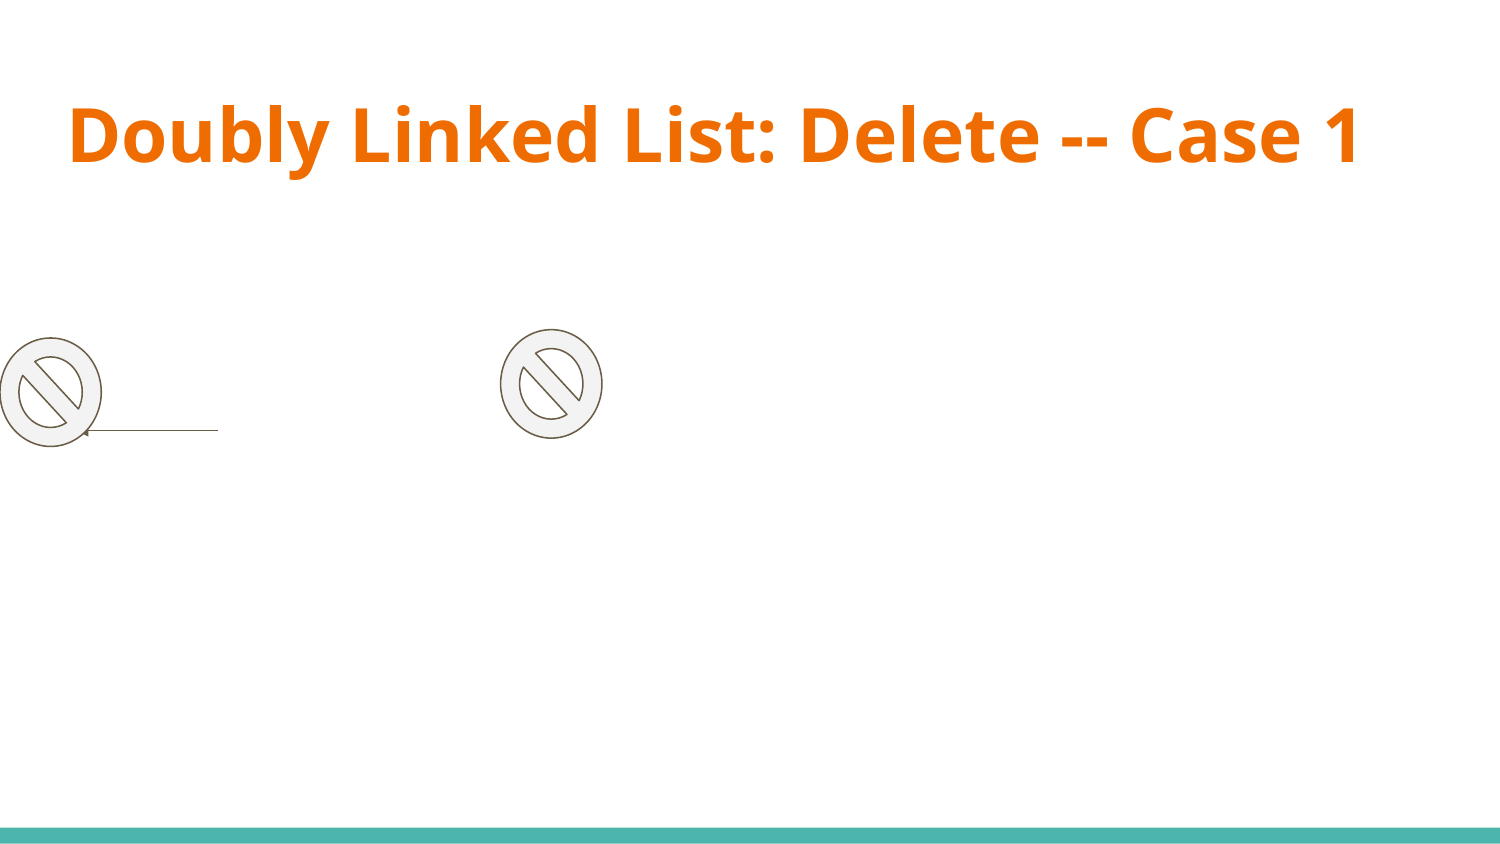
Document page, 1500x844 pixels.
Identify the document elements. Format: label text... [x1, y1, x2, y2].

text_box [0, 337, 102, 447]
title Doubly Linked List: Delete -- Case 1 [51, 72, 1449, 189]
text_box [500, 329, 602, 439]
